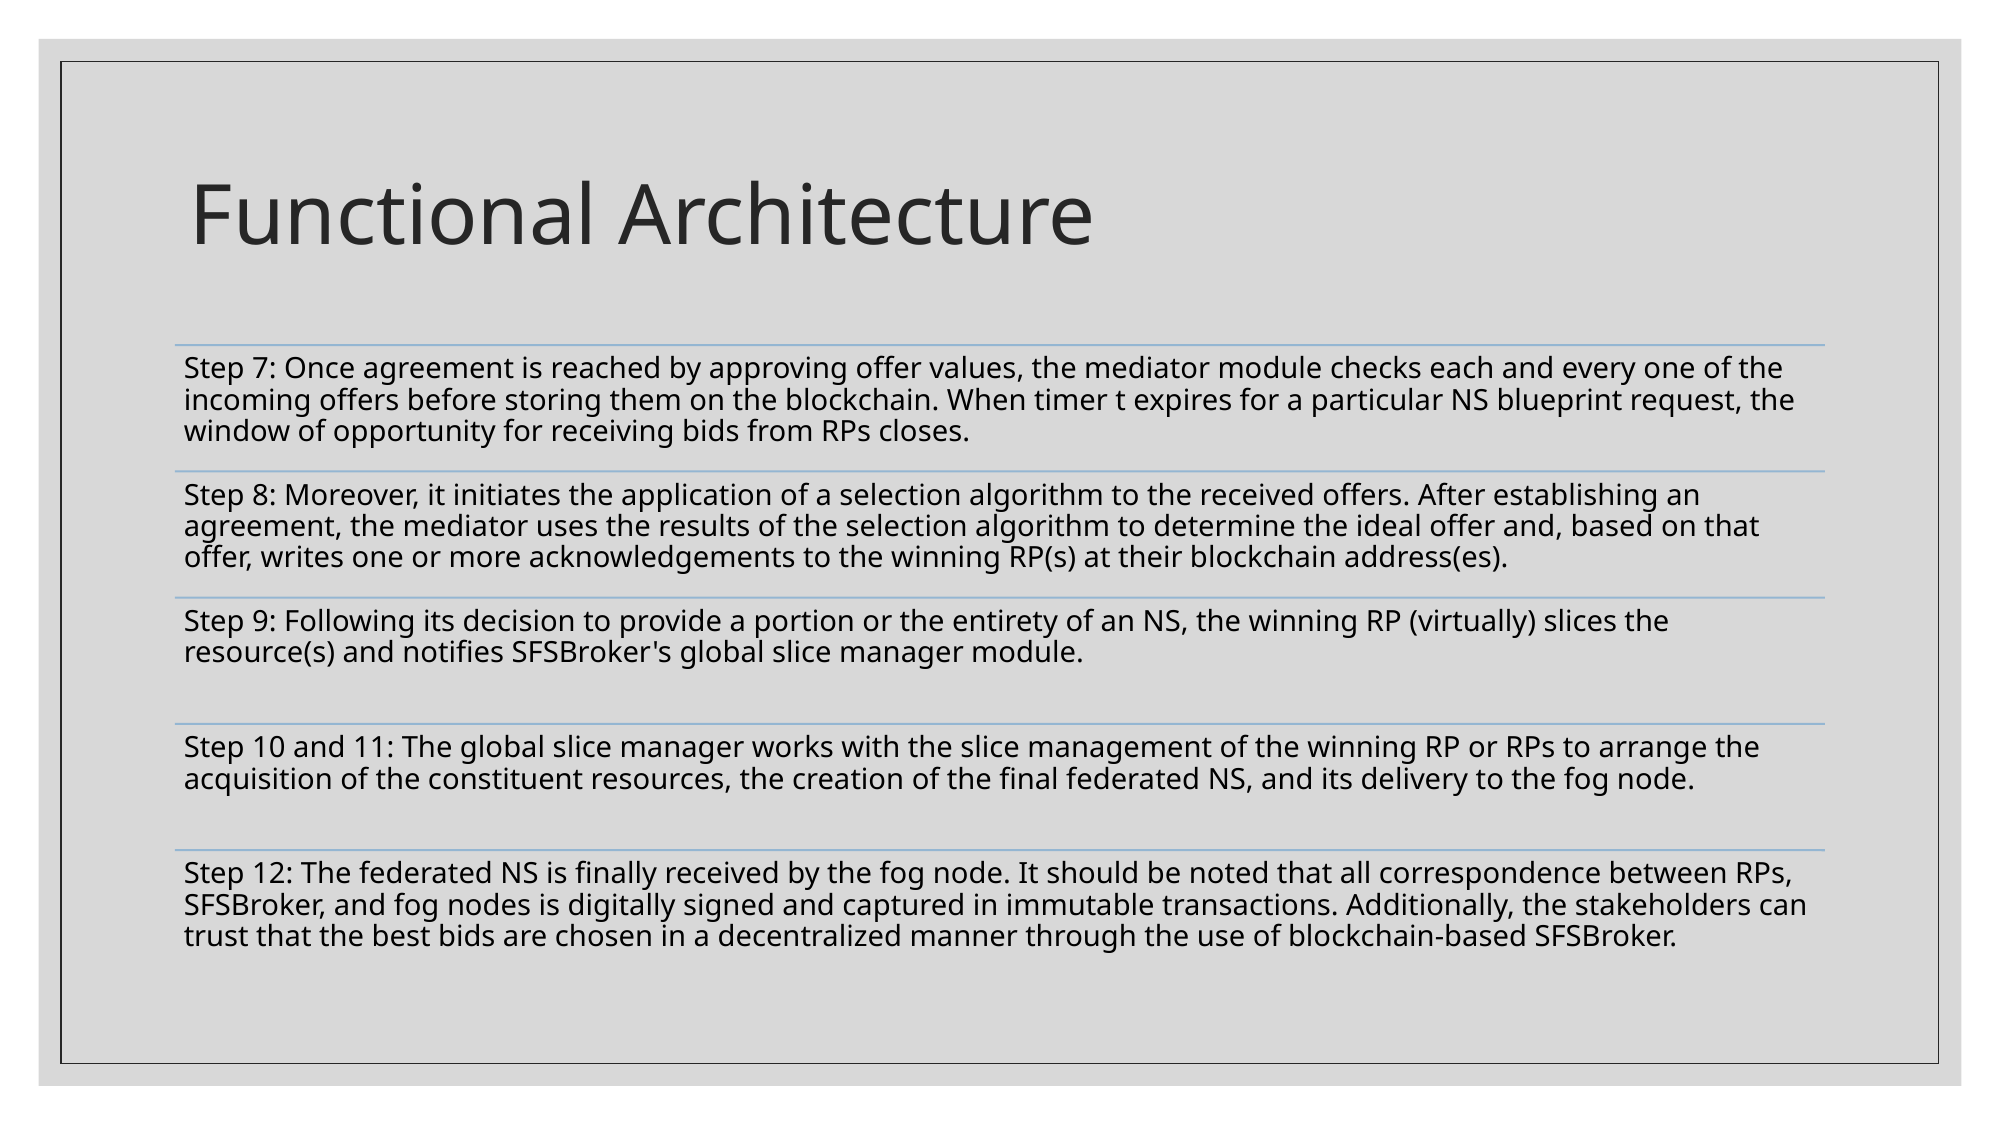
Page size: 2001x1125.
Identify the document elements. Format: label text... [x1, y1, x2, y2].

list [174, 344, 1825, 977]
title Functional Architecture [174, 105, 1825, 331]
